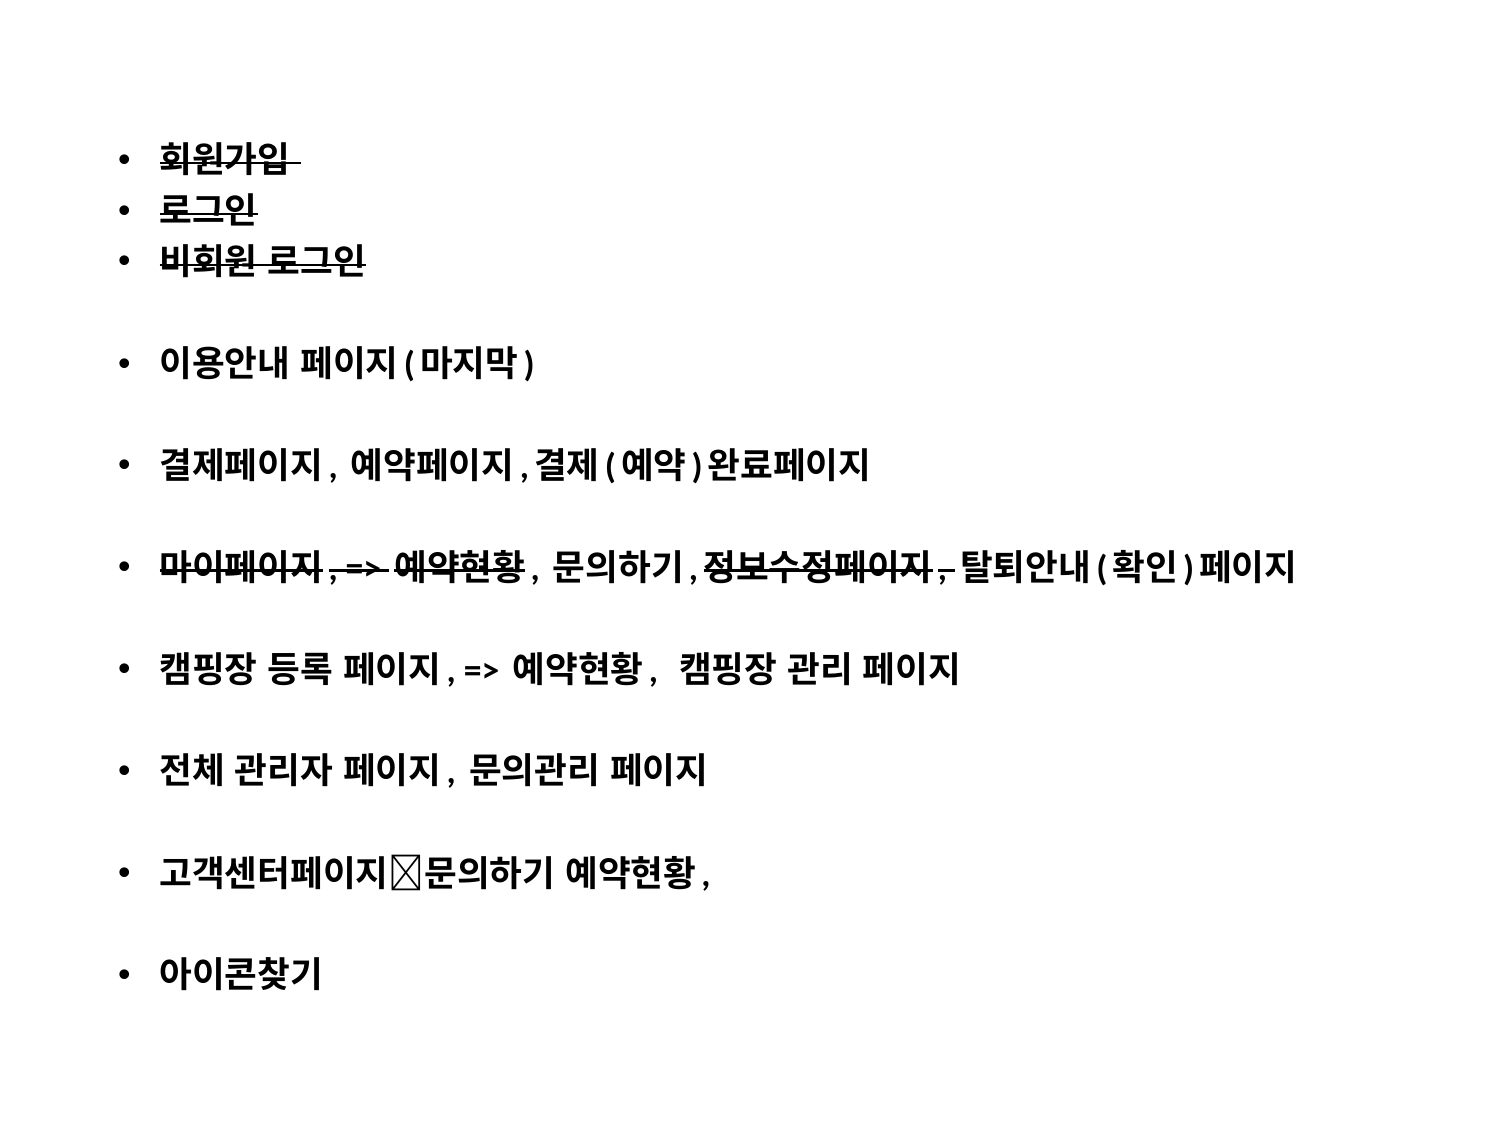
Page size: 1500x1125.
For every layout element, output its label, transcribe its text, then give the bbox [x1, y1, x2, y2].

list 회원가입 로그인 비회원 로그인 이용안내 페이지(마지막) 결제페이지, 예약페이지,결제(예약)완료페이지 마이페이지, => 예약현황, 문의하기,정보수정페이지, 탈퇴안내(확인)페이지 캠핑장 등록 페이지, => 예약현황, 캠핑장 관리 페이지 전체 관리자 페이지, 문의관리 페이지 고객센터페이지문의하기 예약현황, 아이콘찾기 [103, 79, 1397, 1014]
